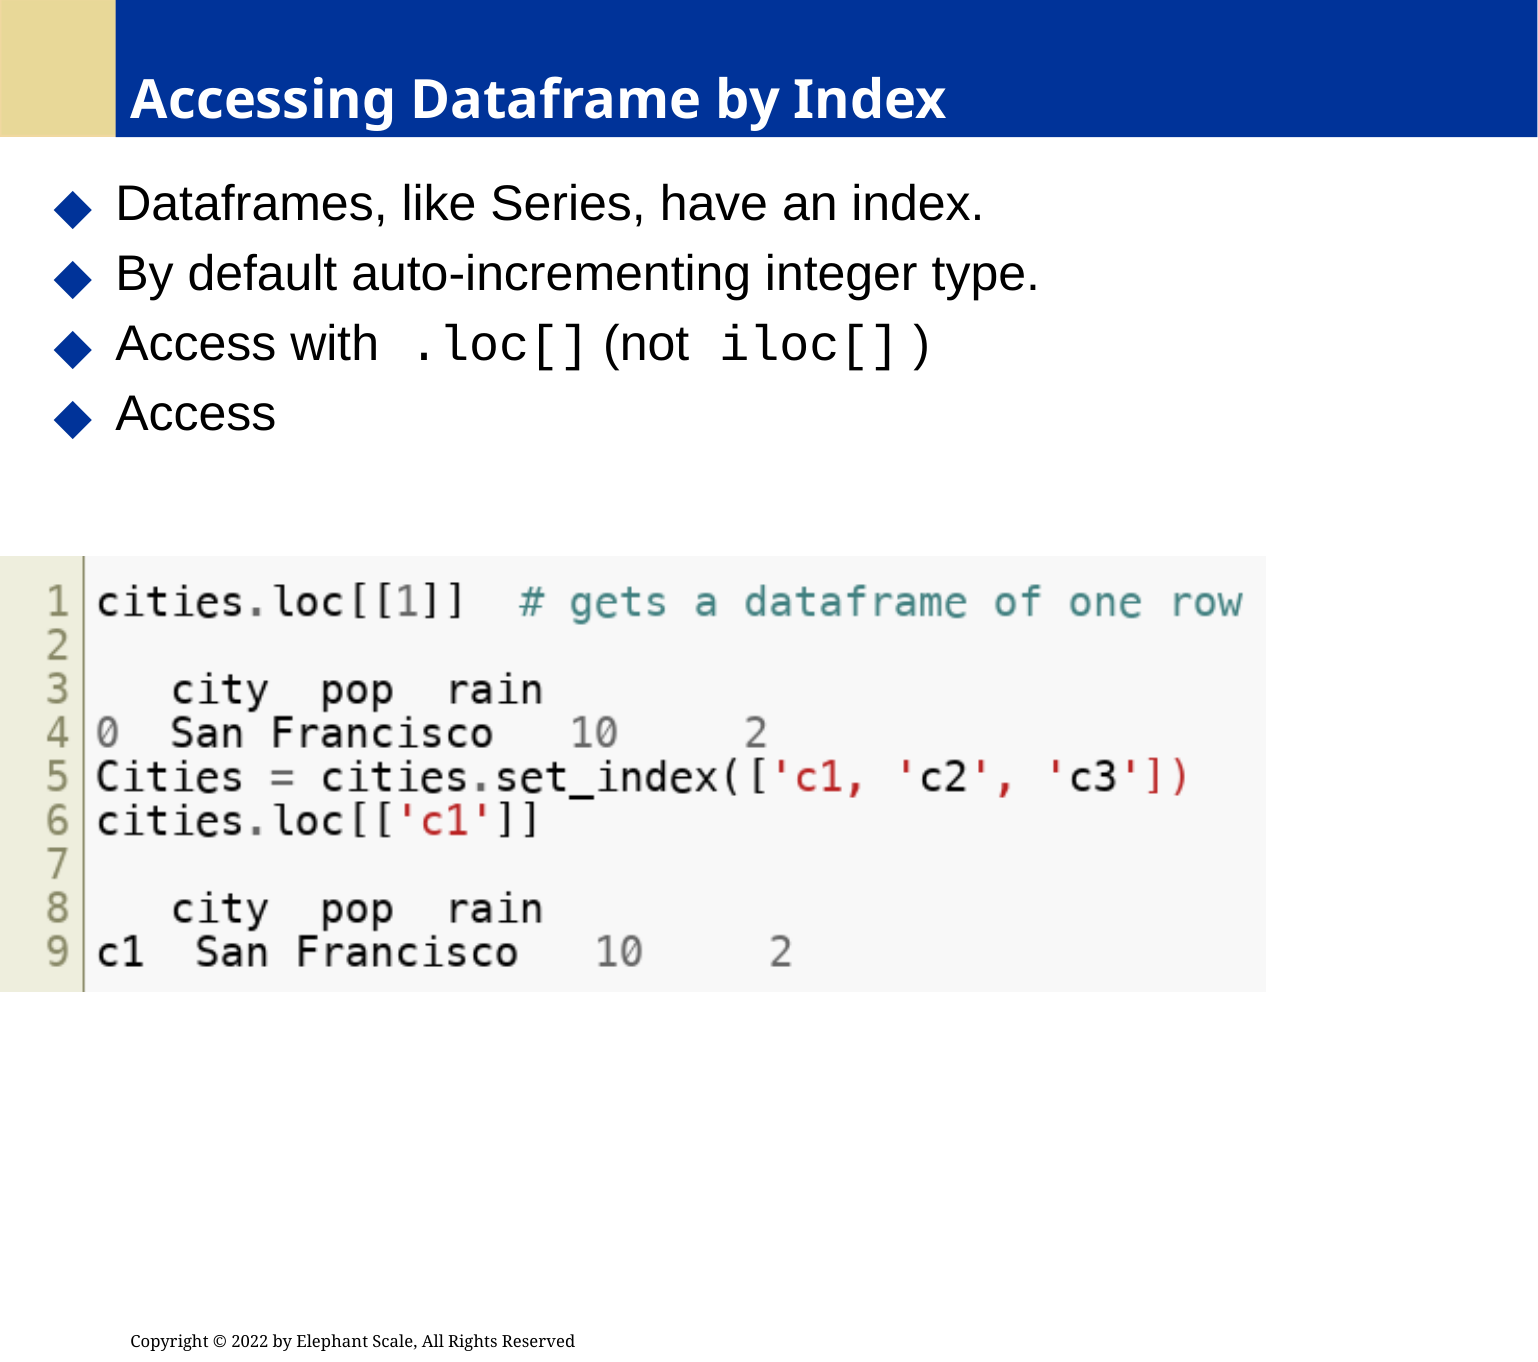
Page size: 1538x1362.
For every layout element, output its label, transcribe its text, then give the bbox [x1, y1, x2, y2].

list Dataframes, like Series, have an index. By default auto-incrementing integer type. Access with .loc[] (not iloc[] ) Access [38, 163, 1499, 1284]
picture [0, 0, 115, 137]
title Accessing Dataframe by Index [115, 0, 1538, 138]
picture [0, 556, 1267, 992]
text_box Copyright © 2022 by Elephant Scale, All Rights Reserved [115, 1322, 1538, 1358]
